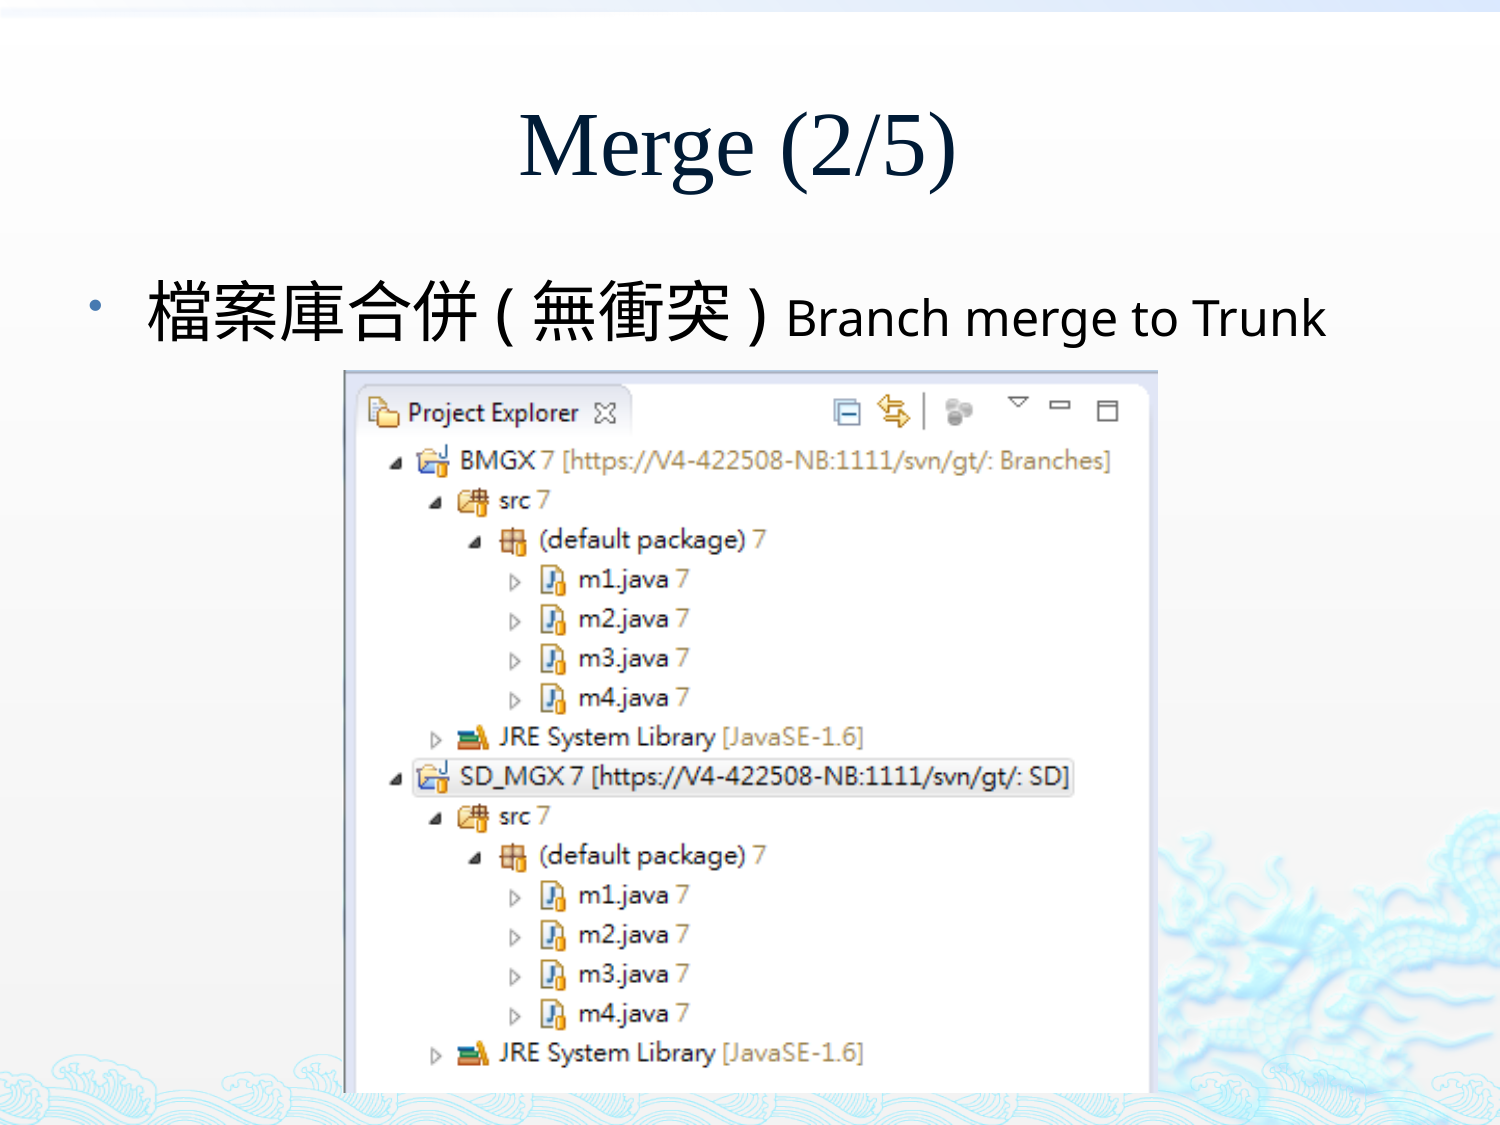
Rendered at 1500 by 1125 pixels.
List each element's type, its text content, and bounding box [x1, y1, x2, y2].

picture [341, 370, 1158, 1093]
list 檔案庫合併(無衝突) Branch merge to Trunk [75, 262, 1425, 1005]
title Merge (2/5) [75, 45, 1425, 233]
